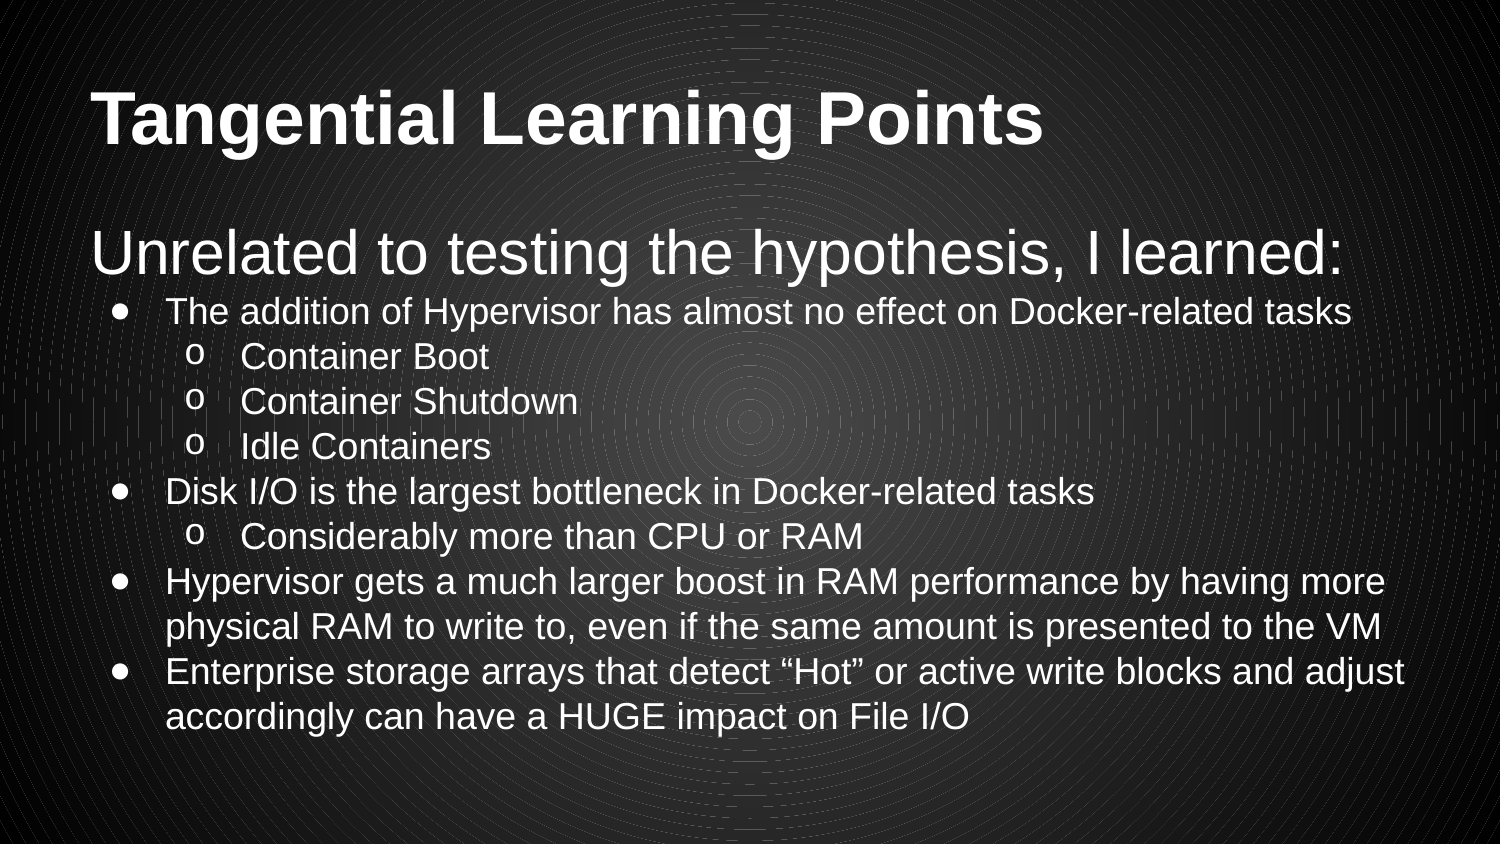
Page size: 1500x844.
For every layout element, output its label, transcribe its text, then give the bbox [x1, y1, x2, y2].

list Unrelated to testing the hypothesis, I learned: The addition of Hypervisor has almost no effect on Docker-related tasks Container Boot Container Shutdown Idle Containers Disk I/O is the largest bottleneck in Docker-related tasks Considerably more than CPU or RAM Hypervisor gets a much larger boost in RAM performance by having more physical RAM to write to, even if the same amount is presented to the VM Enterprise storage arrays that detect “Hot” or active write blocks and adjust accordingly can have a HUGE impact on File I/O [75, 196, 1425, 808]
title Tangential Learning Points [75, 33, 1425, 175]
